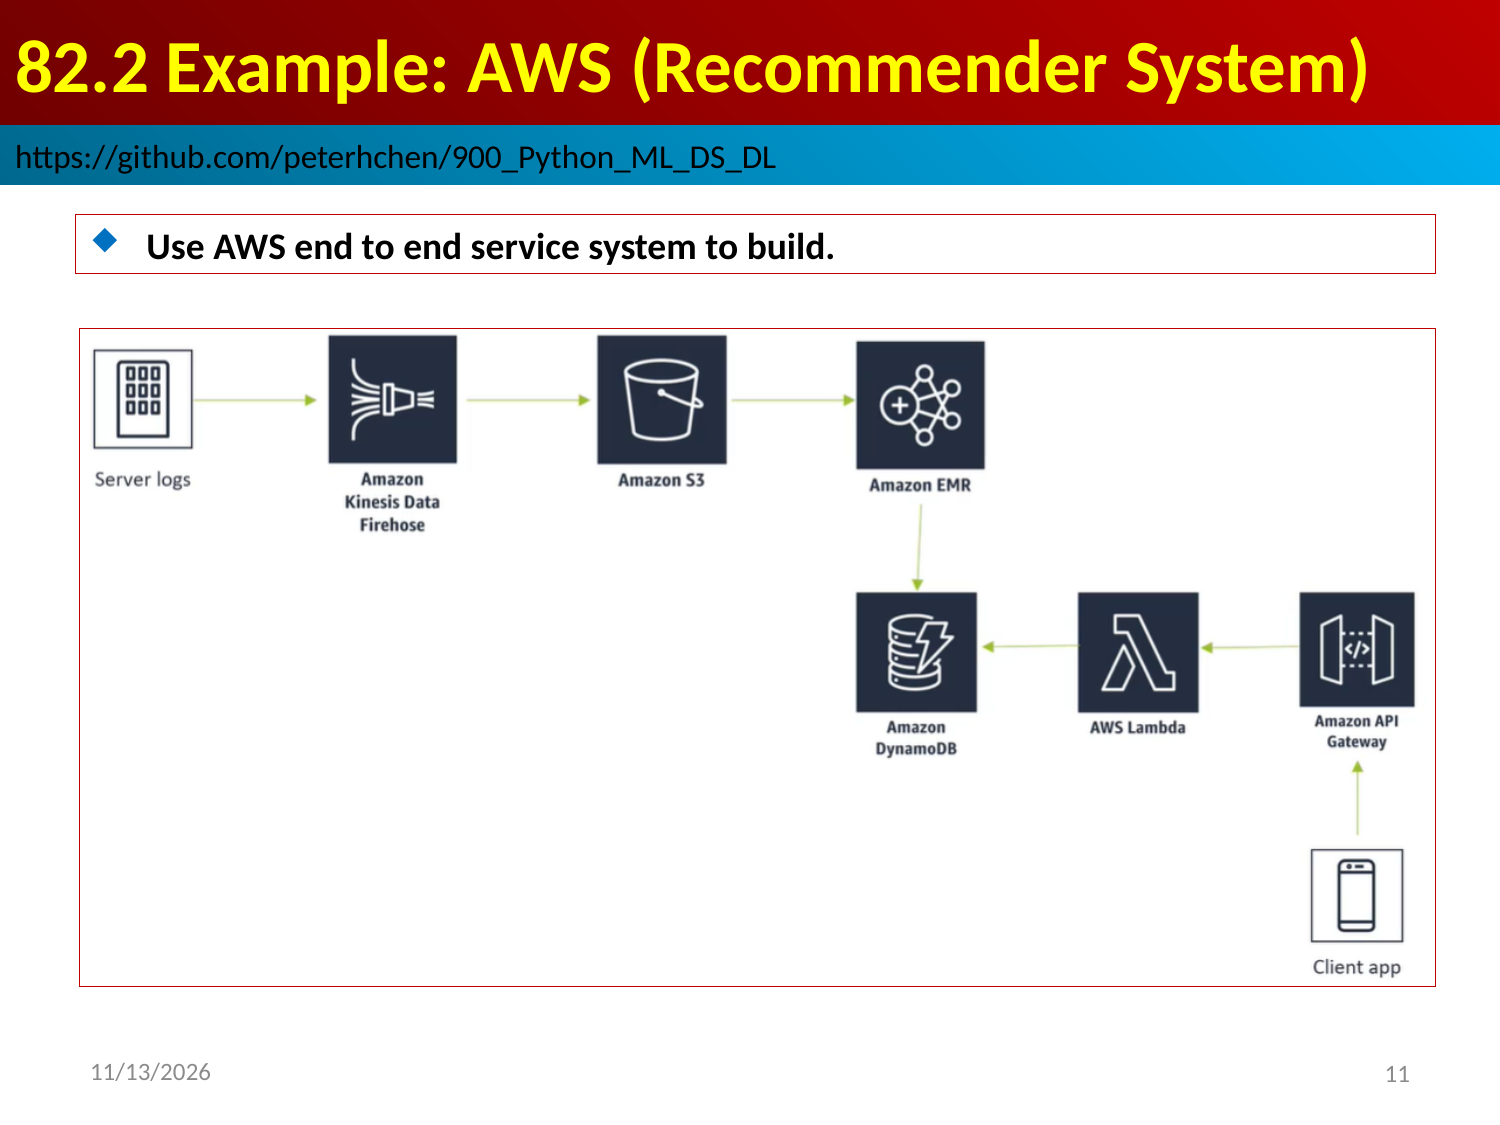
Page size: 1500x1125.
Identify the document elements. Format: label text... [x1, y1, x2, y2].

title 82.2 Example: AWS (Recommender System) [0, 0, 1500, 125]
slide_number 11 [1074, 1042, 1425, 1103]
subtitle Use AWS end to end service system to build. [75, 214, 1436, 274]
text_box https://github.com/peterhchen/900_Python_ML_DS_DL [0, 125, 1500, 185]
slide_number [75, 1040, 425, 1101]
picture [79, 328, 1436, 988]
